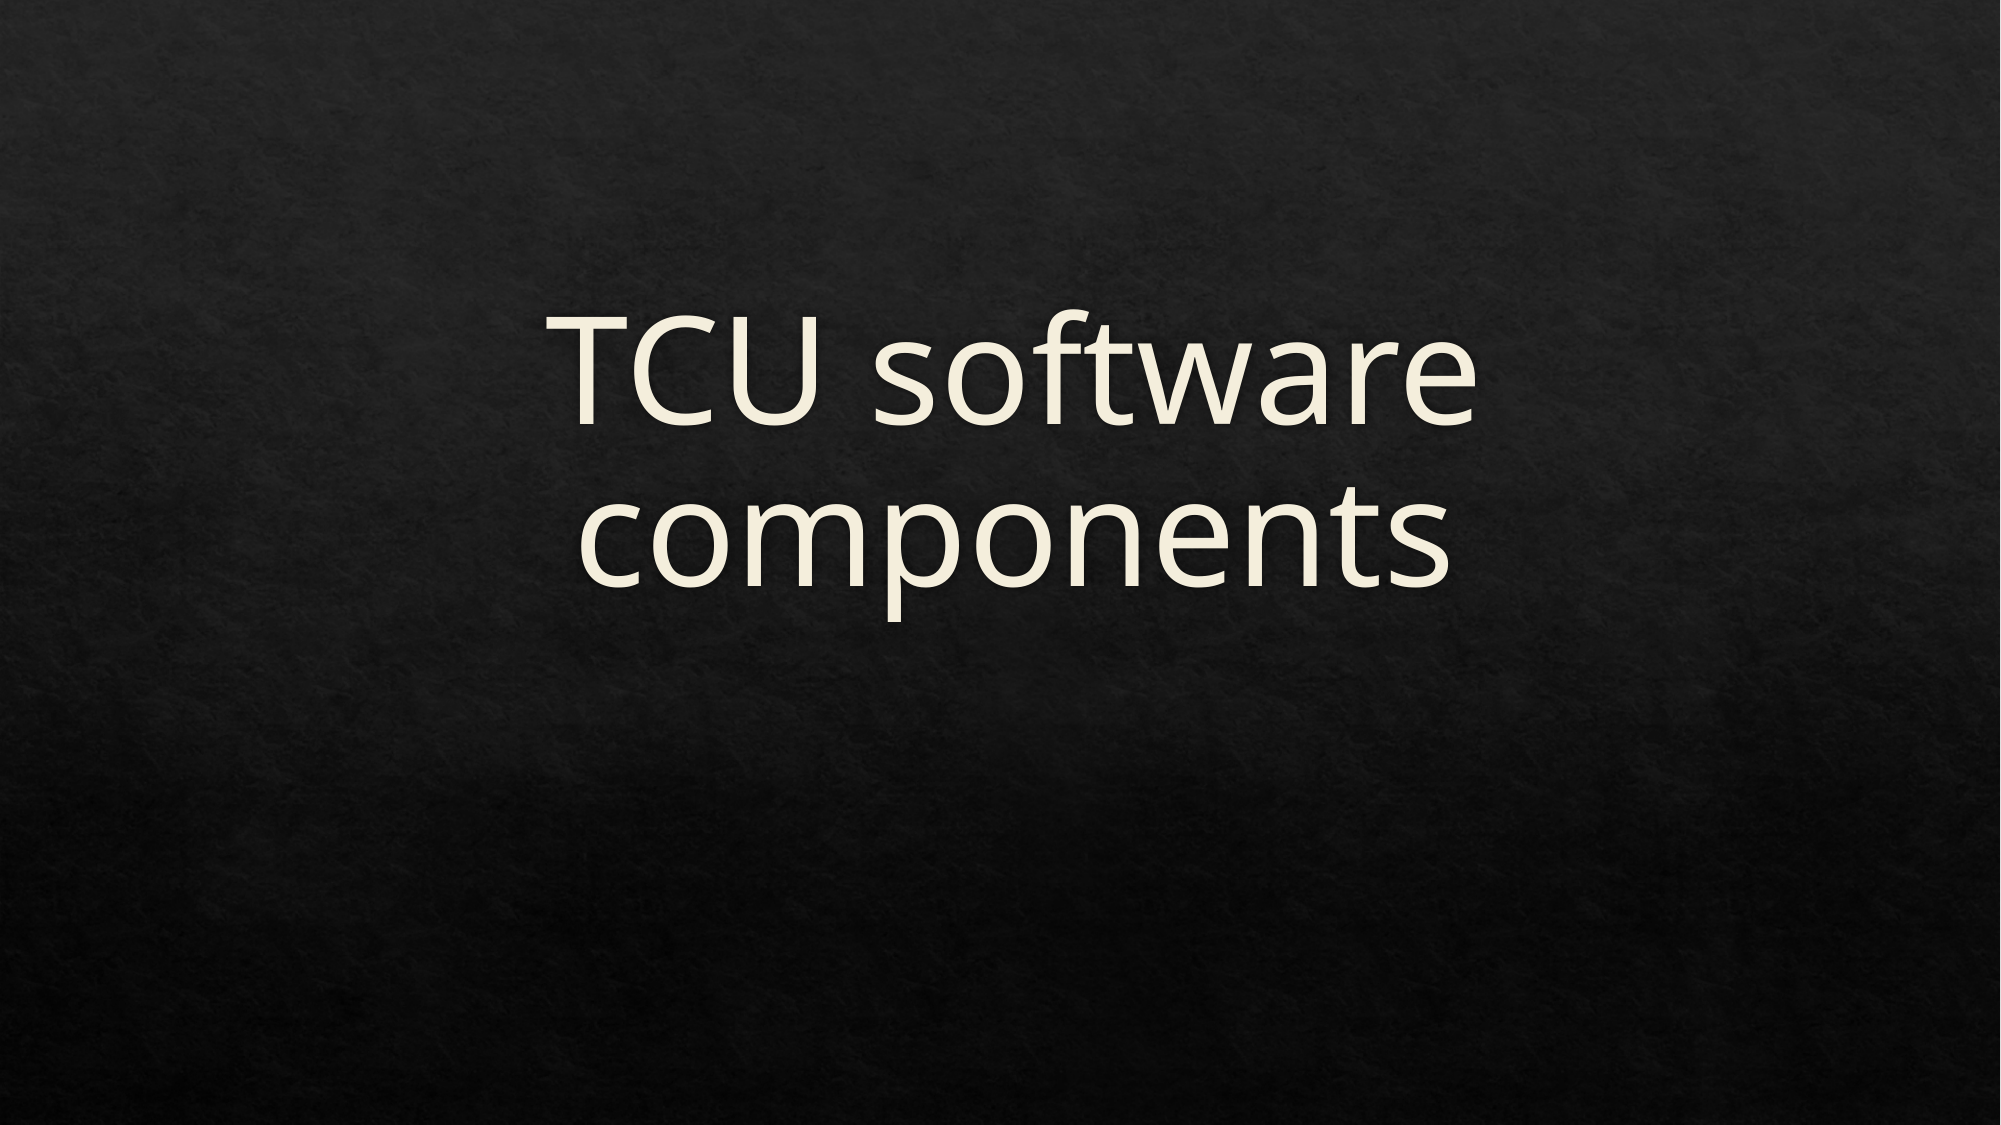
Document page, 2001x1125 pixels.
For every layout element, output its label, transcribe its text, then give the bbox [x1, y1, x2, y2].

title TCU software components [76, 288, 1953, 627]
